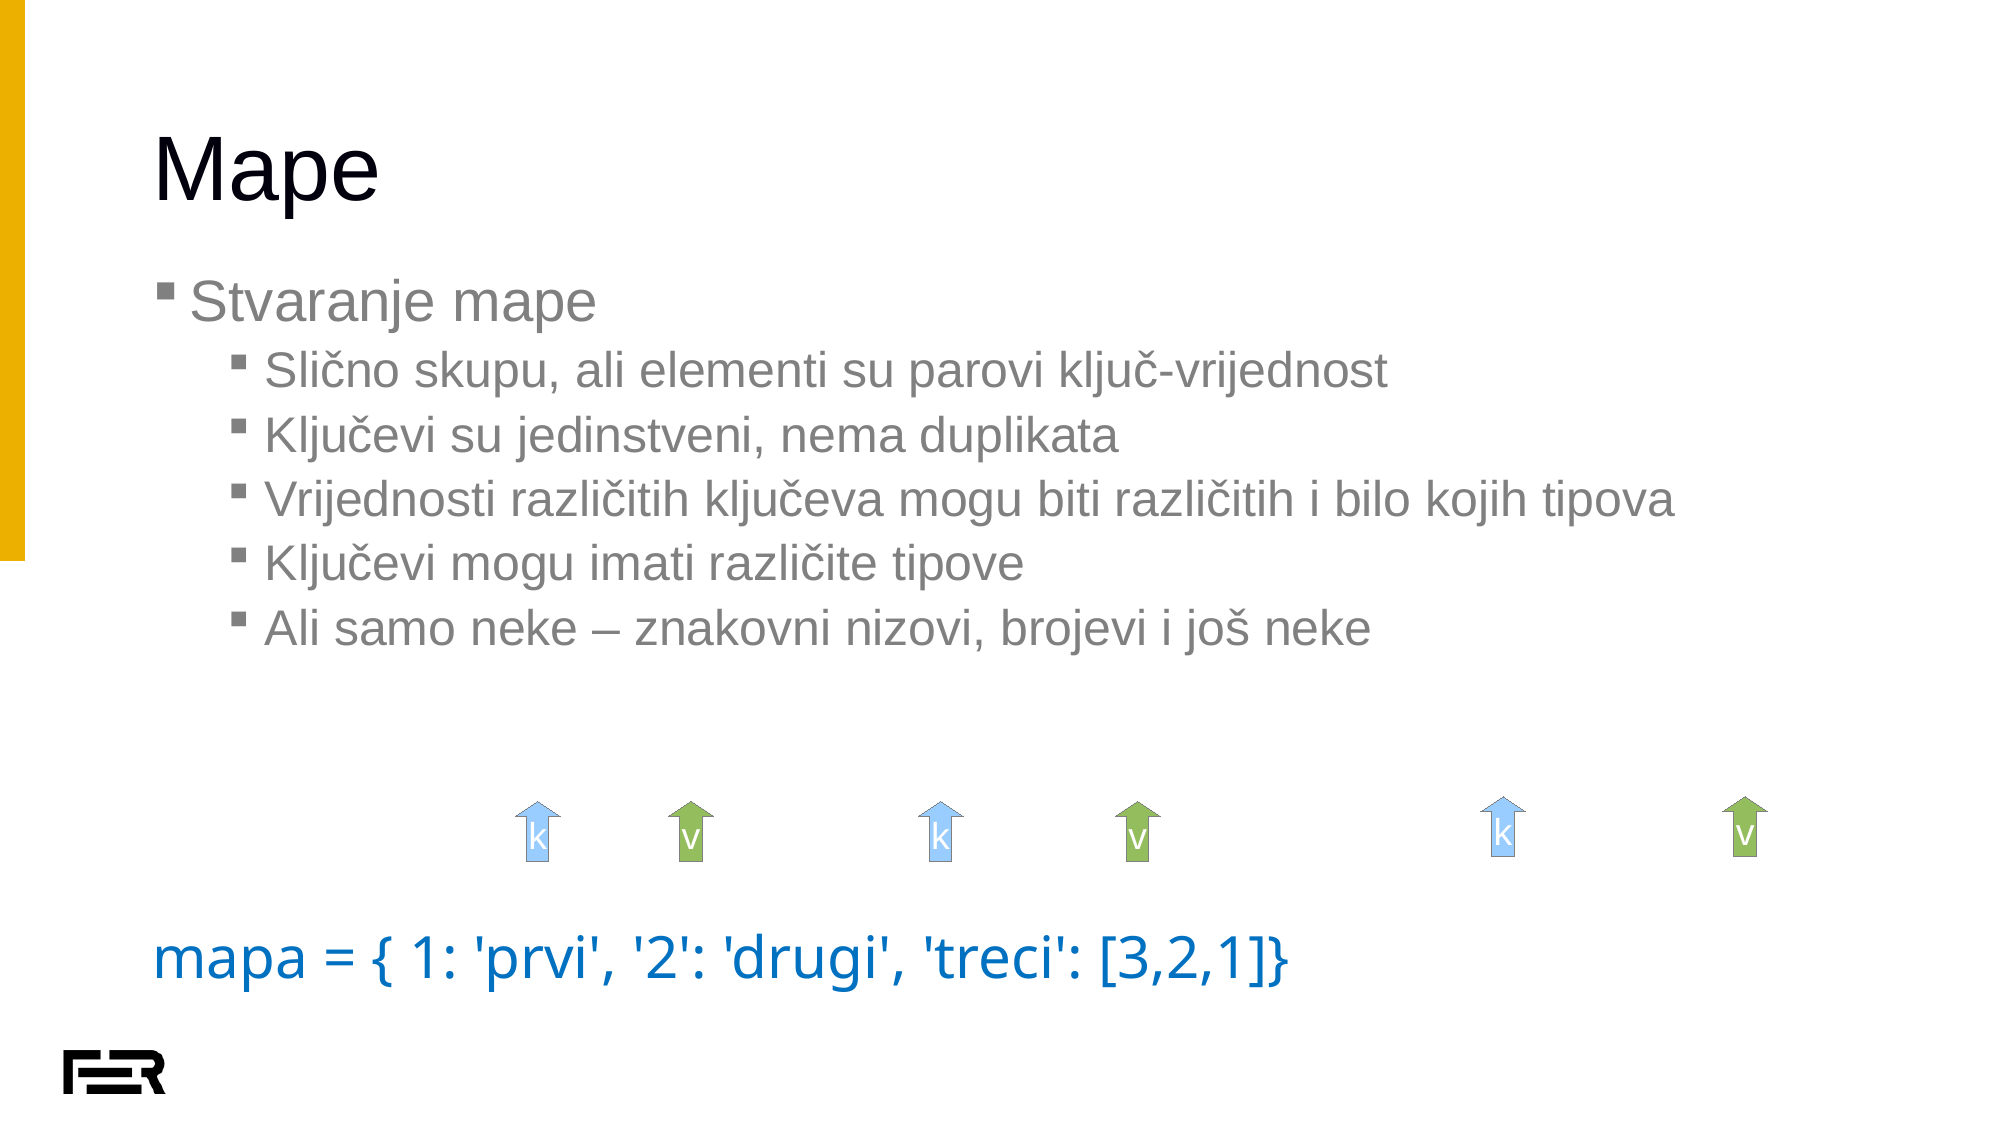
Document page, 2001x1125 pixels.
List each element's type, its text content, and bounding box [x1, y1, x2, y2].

text_box v [1722, 796, 1768, 857]
text_box k [1480, 796, 1526, 857]
title Mape [137, 114, 1863, 232]
text_box v [1115, 801, 1161, 862]
text_box v [668, 801, 714, 862]
text_box k [918, 801, 964, 862]
text_box k [515, 801, 561, 862]
picture [62, 1049, 171, 1099]
list Stvaranje mape Slično skupu, ali elementi su parovi ključ-vrijednost Ključevi su jedinstveni, nema duplikata Vrijednosti različitih ključeva mogu biti različitih i bilo kojih tipova Ključevi mogu imati različite tipove Ali samo neke – znakovni nizovi, brojevi i još neke mapa = { 1: 'prvi', '2': 'drugi', 'treci': [3,2,1]} [137, 263, 2000, 1011]
